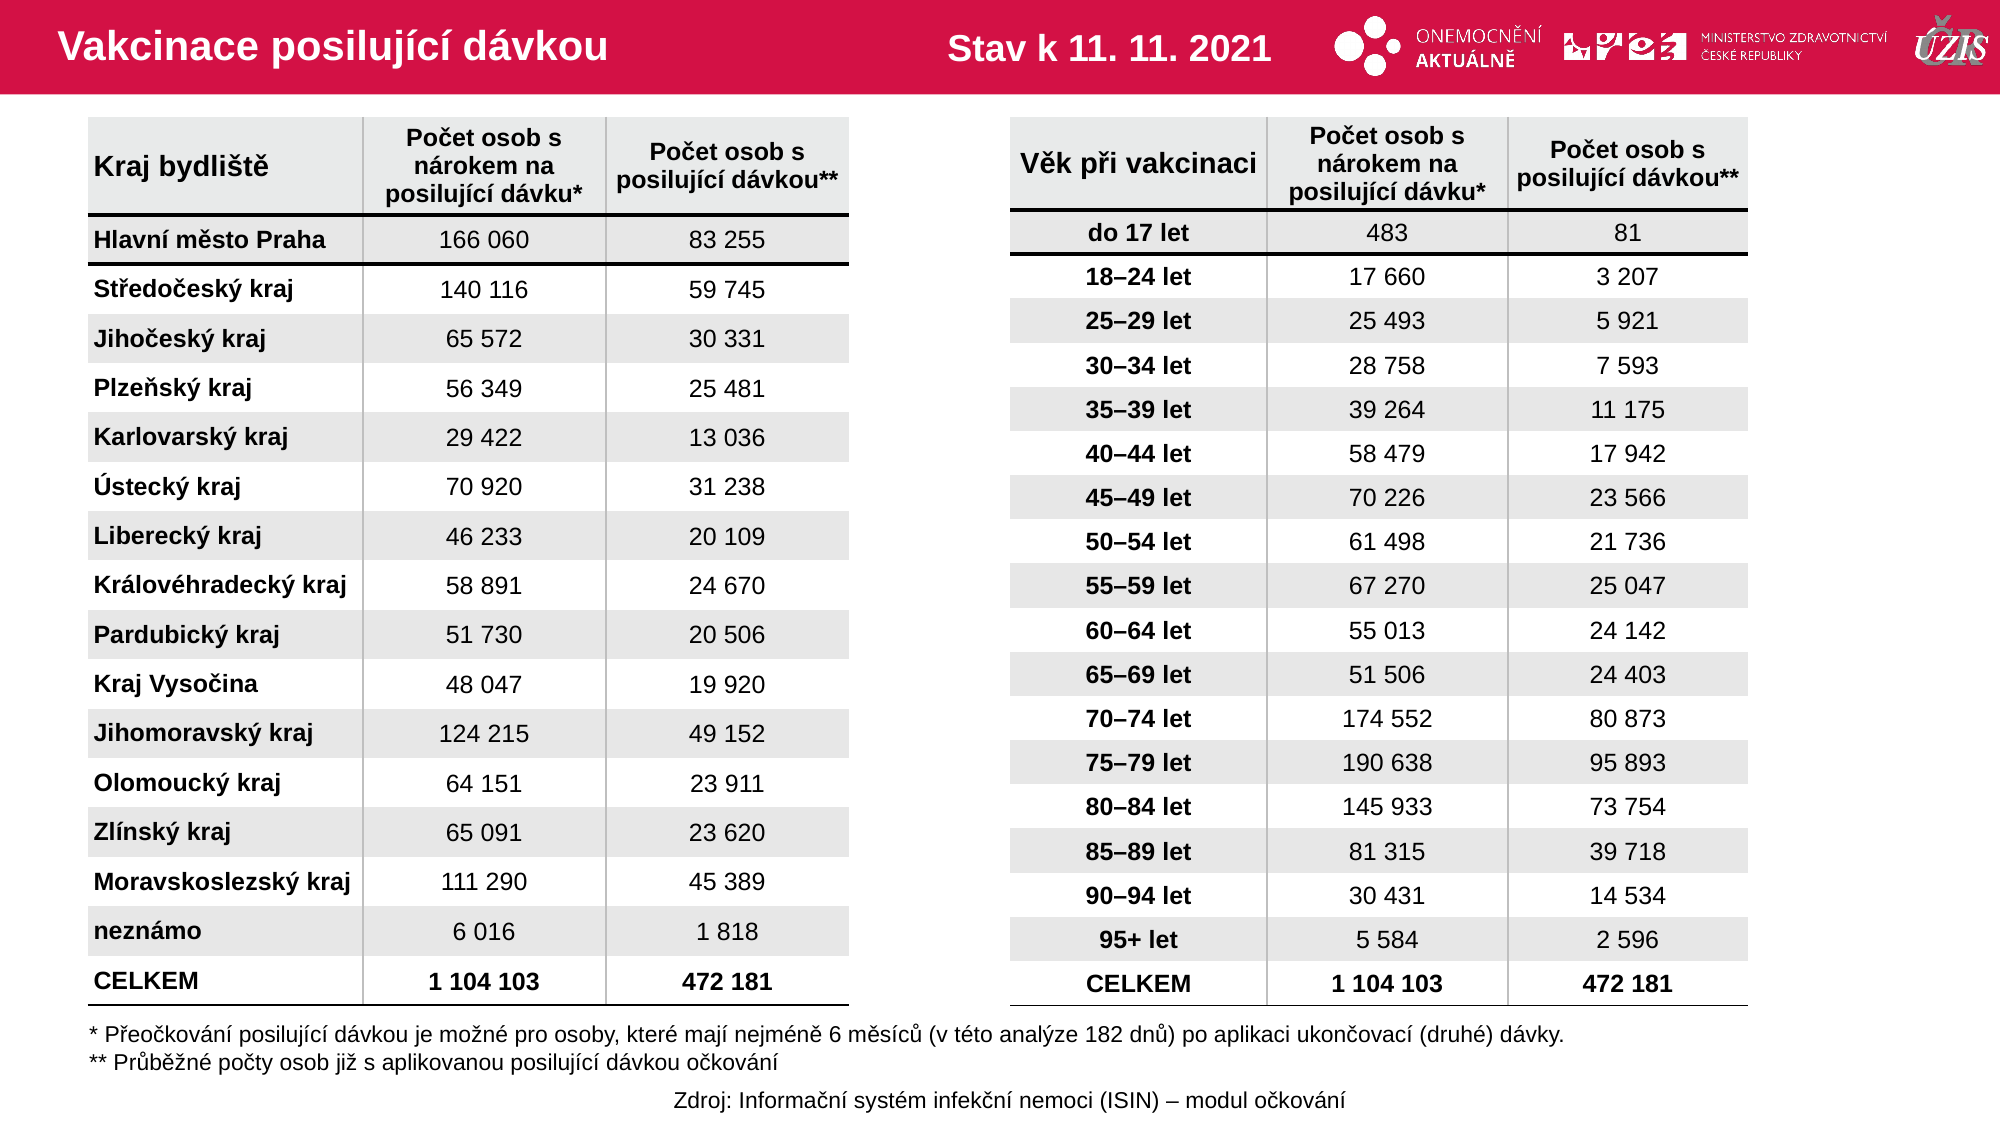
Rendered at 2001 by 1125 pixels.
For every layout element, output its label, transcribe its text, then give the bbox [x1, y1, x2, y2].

table_cell Jihomoravský kraj [88, 709, 362, 758]
table_cell 19 920 [607, 659, 849, 709]
table_cell 65 091 [364, 807, 605, 857]
table_cell 23 620 [607, 807, 849, 857]
table_cell 24 403 [1509, 652, 1748, 696]
table_cell 24 670 [607, 560, 849, 610]
table_cell CELKEM [88, 956, 362, 1004]
table_cell 21 736 [1509, 519, 1748, 563]
table_cell 1 104 103 [364, 956, 605, 1004]
table_cell 81 [1509, 212, 1748, 252]
table_cell 472 181 [607, 956, 849, 1004]
table_cell 23 911 [607, 758, 849, 807]
table_cell 46 233 [364, 511, 605, 560]
table_cell 124 215 [364, 709, 605, 758]
table_cell 111 290 [364, 857, 605, 906]
table_cell 48 047 [364, 659, 605, 709]
text_box * Přeočkování posilující dávkou je možné pro osoby, které mají nejméně 6 měsíců (v této analýze 182 dnů) po aplikaci ukončovací (druhé) dávky. ** Průběžné počty osob již s aplikovanou posilující dávkou očkování [74, 1012, 1581, 1082]
table_cell 1 104 103 [1268, 961, 1507, 1005]
table_cell 49 152 [607, 709, 849, 758]
title Vakcinace posilující dávkou [42, 0, 1262, 95]
table_cell 30 331 [607, 314, 849, 363]
table_cell 17 942 [1509, 431, 1748, 475]
table_cell 51 506 [1268, 652, 1507, 696]
table_cell 31 238 [607, 462, 849, 511]
table_cell 190 638 [1268, 740, 1507, 784]
table_cell 45 389 [607, 857, 849, 906]
table_cell 67 270 [1268, 563, 1507, 608]
table_cell 81 315 [1268, 828, 1507, 873]
table_cell 64 151 [364, 758, 605, 807]
table_cell 13 036 [607, 412, 849, 462]
table_cell do 17 let [1010, 212, 1266, 252]
table_cell 20 109 [607, 511, 849, 560]
picture [1563, 31, 1888, 60]
table_cell 25–29 let [1010, 298, 1266, 343]
table_cell 80–84 let [1010, 784, 1266, 828]
table_header Počet osob s posilující dávkou** [607, 117, 849, 213]
table_cell 23 566 [1509, 475, 1748, 519]
table_cell 14 534 [1509, 873, 1748, 917]
table_cell 1 818 [607, 906, 849, 956]
table_cell 25 047 [1509, 563, 1748, 608]
table_cell Liberecký kraj [88, 511, 362, 560]
table_cell 75–79 let [1010, 740, 1266, 784]
table_cell 51 730 [364, 610, 605, 659]
table_cell 45–49 let [1010, 475, 1266, 519]
table_cell 58 891 [364, 560, 605, 610]
table_cell Jihočeský kraj [88, 314, 362, 363]
table_cell 90–94 let [1010, 873, 1266, 917]
table_cell 25 481 [607, 363, 849, 412]
table_cell 80 873 [1509, 696, 1748, 740]
table_header Počet osob s nárokem na posilující dávku* [364, 117, 605, 213]
table_cell 140 116 [364, 266, 605, 314]
table_cell 472 181 [1509, 961, 1748, 1005]
table_cell Moravskoslezský kraj [88, 857, 362, 906]
table_cell 30–34 let [1010, 343, 1266, 387]
picture [1334, 16, 1542, 76]
table_cell 65–69 let [1010, 652, 1266, 696]
table_cell Plzeňský kraj [88, 363, 362, 412]
table_cell 35–39 let [1010, 387, 1266, 431]
table_cell Středočeský kraj [88, 266, 362, 314]
table_cell 83 255 [607, 217, 849, 262]
table_cell 61 498 [1268, 519, 1507, 563]
table_cell CELKEM [1010, 961, 1266, 1005]
table_cell 85–89 let [1010, 828, 1266, 873]
table_cell Hlavní město Praha [88, 217, 362, 262]
table_header Počet osob s nárokem na posilující dávku* [1268, 117, 1507, 208]
table_header Kraj bydliště [88, 117, 362, 213]
table_header Počet osob s posilující dávkou** [1509, 117, 1748, 208]
table_cell Ústecký kraj [88, 462, 362, 511]
table_cell 6 016 [364, 906, 605, 956]
table_cell 65 572 [364, 314, 605, 363]
table_cell 40–44 let [1010, 431, 1266, 475]
table_cell 2 596 [1509, 917, 1748, 961]
table_cell 39 718 [1509, 828, 1748, 873]
table_cell 60–64 let [1010, 608, 1266, 652]
table_cell 70 920 [364, 462, 605, 511]
text_box Stav k 11. 11. 2021 [932, 16, 1322, 77]
table_cell 58 479 [1268, 431, 1507, 475]
table_header Věk při vakcinaci [1010, 117, 1266, 208]
table_cell 73 754 [1509, 784, 1748, 828]
table_cell Pardubický kraj [88, 610, 362, 659]
table_cell 166 060 [364, 217, 605, 262]
table_cell 56 349 [364, 363, 605, 412]
table_cell 17 660 [1268, 256, 1507, 298]
table_cell 59 745 [607, 266, 849, 314]
table_cell 5 584 [1268, 917, 1507, 961]
table_cell 95+ let [1010, 917, 1266, 961]
table_cell 55–59 let [1010, 563, 1266, 608]
table_cell 55 013 [1268, 608, 1507, 652]
table_cell Karlovarský kraj [88, 412, 362, 462]
table_cell neznámo [88, 906, 362, 956]
table_cell 30 431 [1268, 873, 1507, 917]
table_cell 5 921 [1509, 298, 1748, 343]
text_box Zdroj: Informační systém infekční nemoci (ISIN) – modul očkování [658, 1082, 1362, 1121]
table_cell 145 933 [1268, 784, 1507, 828]
table_cell 11 175 [1509, 387, 1748, 431]
table_cell 70–74 let [1010, 696, 1266, 740]
table_cell 20 506 [607, 610, 849, 659]
table_cell 174 552 [1268, 696, 1507, 740]
table_cell 483 [1268, 212, 1507, 252]
table_cell Zlínský kraj [88, 807, 362, 857]
table_cell Olomoucký kraj [88, 758, 362, 807]
table_cell 95 893 [1509, 740, 1748, 784]
picture [1915, 15, 1989, 66]
table_cell 39 264 [1268, 387, 1507, 431]
table_cell 28 758 [1268, 343, 1507, 387]
table_cell Královéhradecký kraj [88, 560, 362, 610]
table_cell 24 142 [1509, 608, 1748, 652]
table_cell 29 422 [364, 412, 605, 462]
table_cell 3 207 [1509, 256, 1748, 298]
table_cell 25 493 [1268, 298, 1507, 343]
table_cell 7 593 [1509, 343, 1748, 387]
table_cell 18–24 let [1010, 256, 1266, 298]
table_cell Kraj Vysočina [88, 659, 362, 709]
table_cell 70 226 [1268, 475, 1507, 519]
table_cell 50–54 let [1010, 519, 1266, 563]
